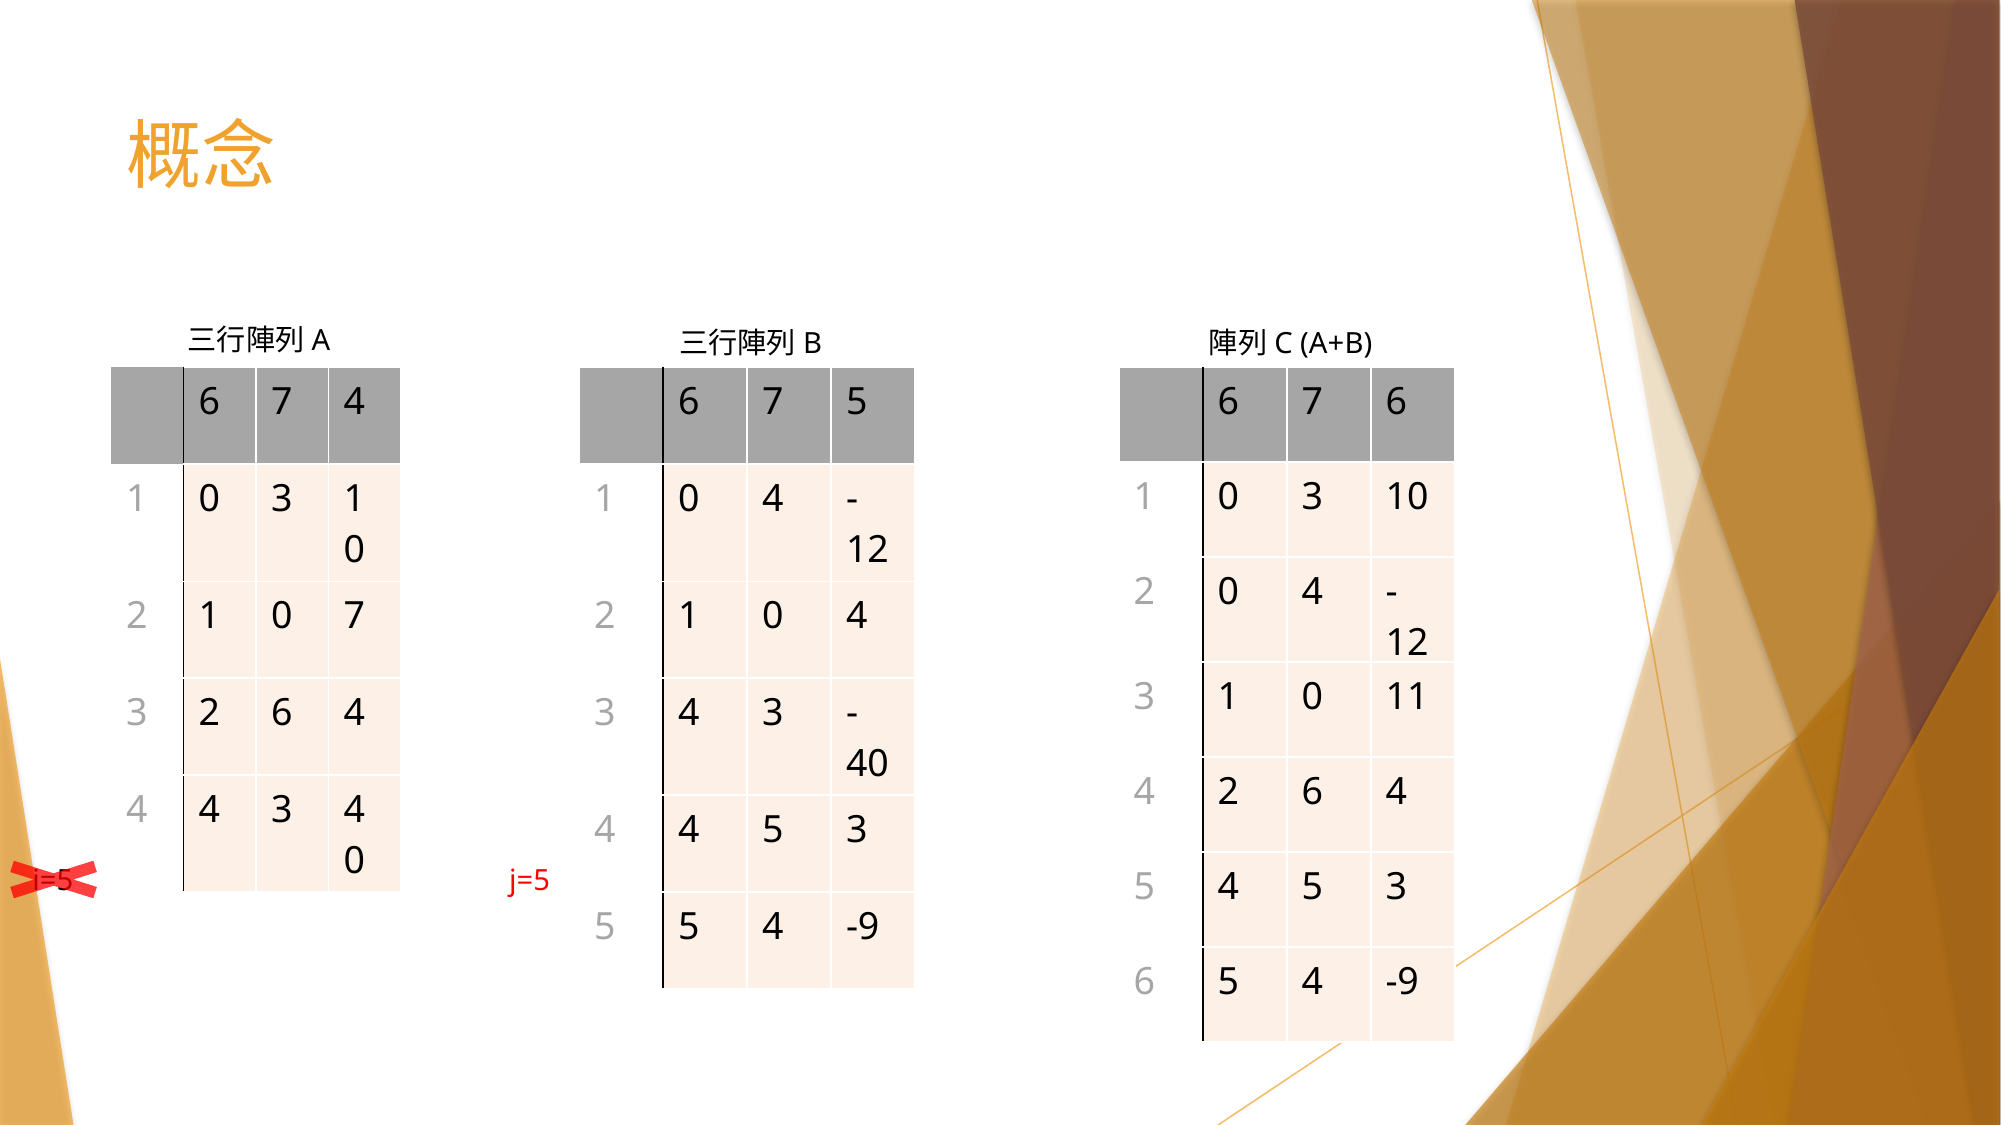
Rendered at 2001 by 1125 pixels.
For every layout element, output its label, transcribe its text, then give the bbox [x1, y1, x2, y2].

table_cell 10 [329, 465, 400, 581]
table_cell 4 [1372, 758, 1454, 851]
table_cell 3 [257, 776, 328, 891]
text_box 陣列C (A+B) [1194, 316, 1445, 367]
table_cell 6 [1288, 758, 1370, 851]
table_cell -40 [832, 679, 914, 794]
table_cell 1 [184, 582, 255, 677]
table_cell -9 [1372, 948, 1454, 1041]
table_cell 5 [580, 893, 662, 988]
table_header 0 [111, 367, 183, 464]
table_cell 5 [1204, 948, 1286, 1041]
text_box i=5 [17, 854, 112, 904]
table_cell 4 [184, 776, 255, 891]
table_cell 6 [257, 679, 328, 774]
table_header 0 [580, 368, 662, 463]
table_cell 4 [1120, 758, 1202, 851]
table_header 7 [1288, 368, 1370, 461]
text_box 三行陣列A [172, 314, 424, 364]
table_cell 10 [1372, 463, 1454, 556]
table_header 4 [329, 368, 400, 463]
table_cell 4 [1288, 558, 1370, 661]
text_box 三行陣列B [664, 316, 916, 367]
table_cell 4 [664, 796, 746, 891]
text_box [8, 859, 99, 900]
table_cell 1 [1204, 663, 1286, 756]
table_header 6 [664, 368, 746, 463]
table_cell 4 [1204, 853, 1286, 946]
table_cell 1 [664, 582, 746, 677]
table_cell 0 [1204, 463, 1286, 556]
title 概念 [111, 99, 925, 216]
table_cell 3 [257, 465, 328, 581]
table_cell 5 [1120, 853, 1202, 946]
table_header 7 [748, 368, 830, 463]
table_cell 0 [1288, 663, 1370, 756]
table_cell 11 [1372, 663, 1454, 756]
table_cell 3 [1120, 663, 1202, 756]
table_cell 1 [112, 464, 183, 581]
table_cell 5 [664, 893, 746, 988]
table_header 5 [832, 368, 914, 463]
table_cell 4 [580, 796, 662, 891]
table_cell 0 [664, 465, 746, 581]
text_box j=5 [494, 854, 579, 904]
table_cell 2 [580, 582, 662, 677]
table_cell -12 [1372, 558, 1454, 661]
table_cell 2 [1204, 758, 1286, 851]
table_cell 3 [748, 679, 830, 794]
table_cell 2 [1120, 558, 1202, 661]
table_cell -12 [832, 465, 914, 581]
table_cell 4 [1288, 948, 1370, 1041]
table_cell 4 [748, 893, 830, 988]
table_cell -9 [832, 893, 914, 988]
table_cell 7 [329, 582, 400, 677]
table_cell 2 [184, 679, 255, 774]
table_cell 1 [580, 465, 662, 581]
table_header 0 [1120, 368, 1202, 461]
table_cell 5 [1288, 853, 1370, 946]
table_cell 0 [1204, 558, 1286, 661]
table_cell 4 [329, 679, 400, 774]
table_cell 4 [664, 679, 746, 794]
table_cell 40 [329, 776, 400, 891]
table_cell 3 [1372, 853, 1454, 946]
table_cell 4 [832, 582, 914, 677]
table_cell 3 [832, 796, 914, 891]
table_header 6 [184, 368, 255, 463]
table_cell 3 [1288, 463, 1370, 556]
table_cell 4 [112, 776, 183, 891]
text_box [916, 339, 1194, 413]
table_cell 4 [748, 465, 830, 581]
table_header 6 [1372, 368, 1454, 461]
table_cell 2 [112, 582, 183, 677]
table_cell 5 [748, 796, 830, 891]
table_cell 3 [580, 679, 662, 794]
table_header 7 [257, 368, 328, 463]
table_cell 0 [184, 465, 255, 581]
text_box [111, 339, 664, 413]
table_cell 1 [1120, 463, 1202, 556]
table_cell 3 [112, 679, 183, 774]
table_cell 0 [748, 582, 830, 677]
table_header 6 [1204, 368, 1286, 461]
table_cell 0 [257, 582, 328, 677]
table_cell 6 [1120, 948, 1202, 1041]
